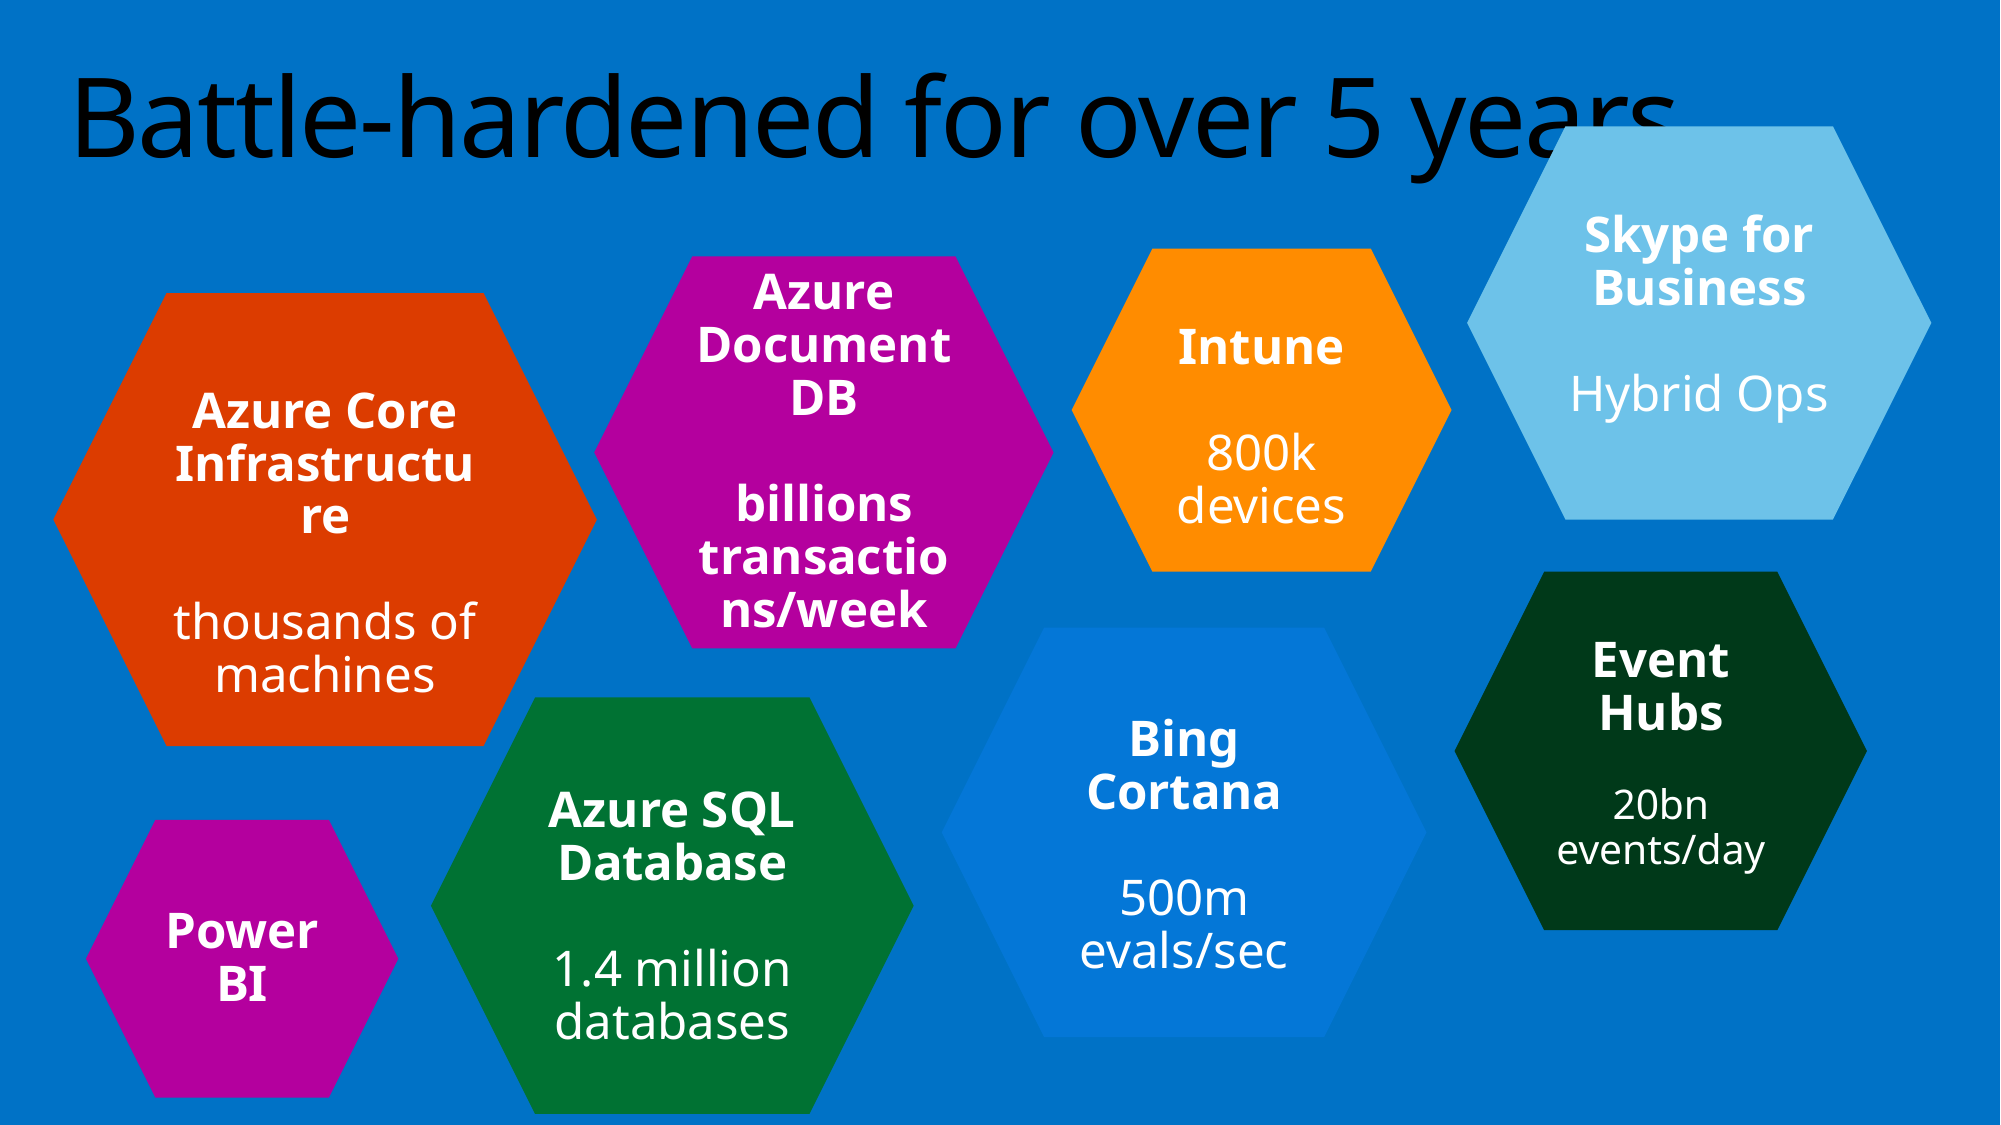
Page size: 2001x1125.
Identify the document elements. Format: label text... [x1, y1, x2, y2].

text_box Bing Cortana 500m evals/sec [941, 626, 1428, 1038]
text_box Power BI [85, 819, 400, 1099]
text_box Azure Document DB billions transactions/week [593, 255, 1055, 650]
title Battle-hardened for over 5 years [44, 47, 1957, 196]
text_box Azure SQL Database 1.4 million databases [430, 696, 915, 1115]
text_box Intune 800k devices [1070, 247, 1453, 573]
text_box Event Hubs 20bn events/day [1453, 570, 1868, 932]
text_box Skype for Business Hybrid Ops [1466, 125, 1933, 521]
text_box Azure Core Infrastructure thousands of machines [52, 292, 598, 747]
